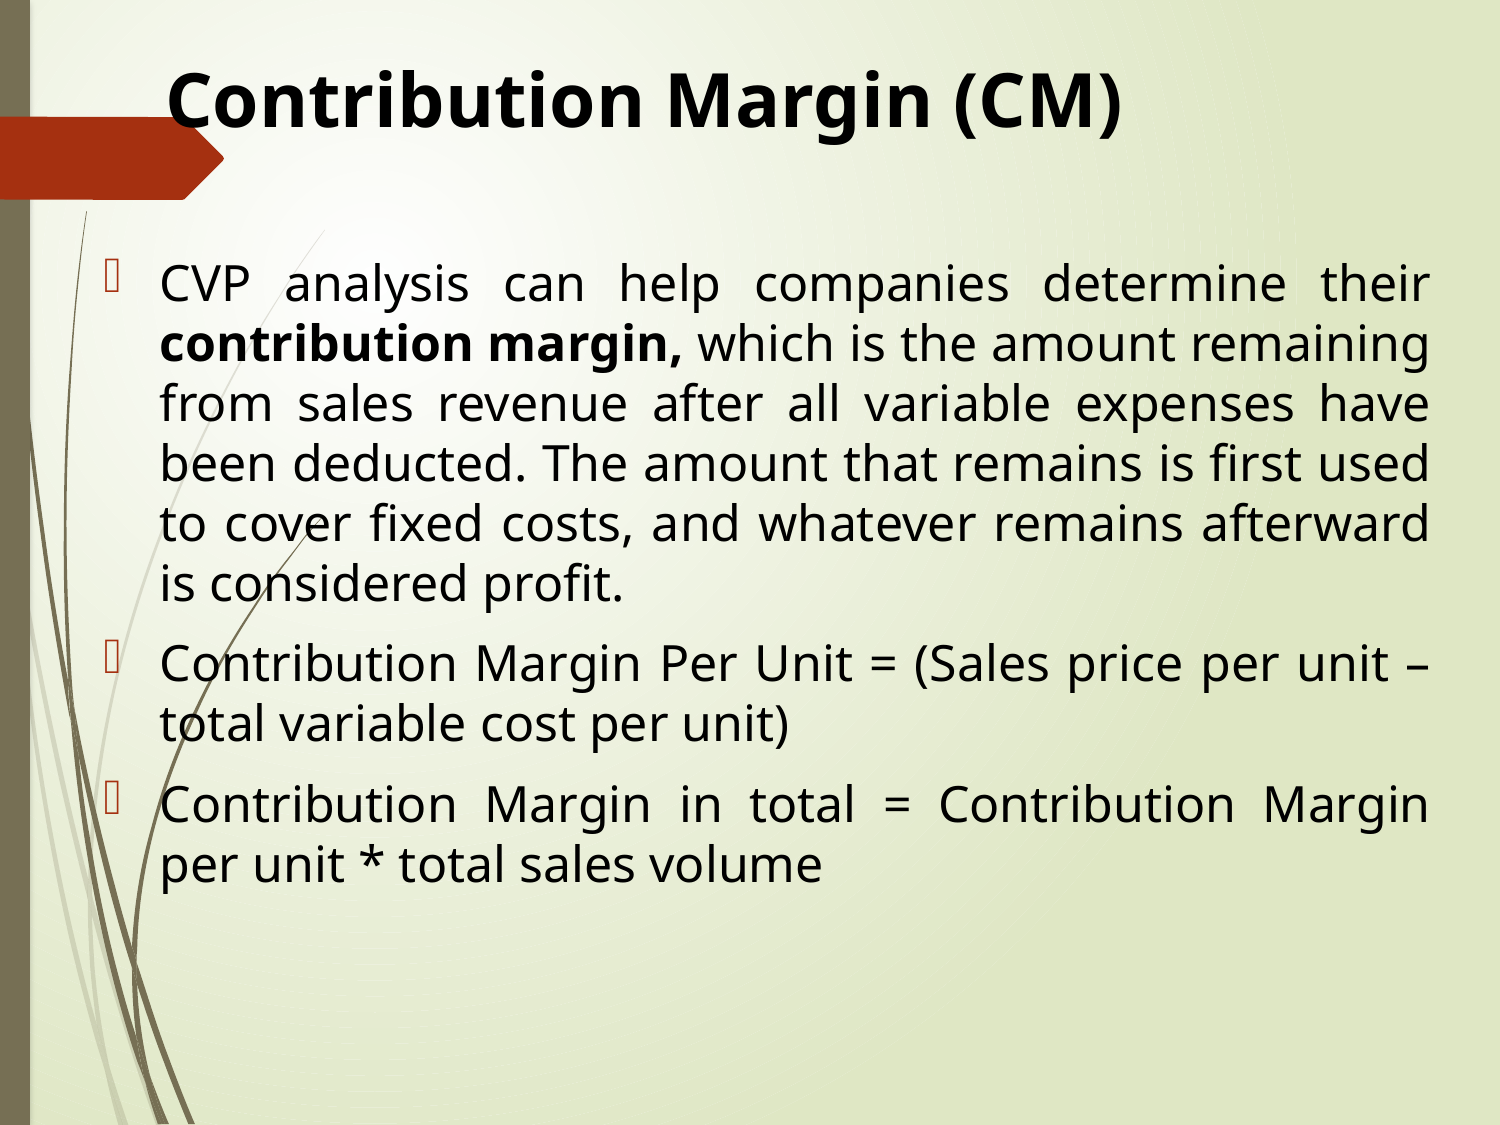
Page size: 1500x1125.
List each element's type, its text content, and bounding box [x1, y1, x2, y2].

list CVP analysis can help companies determine their contribution margin, which is the amount remaining from sales revenue after all variable expenses have been deducted. The amount that remains is first used to cover fixed costs, and whatever remains afterward is considered profit. Contribution Margin Per Unit = (Sales price per unit – total variable cost per unit) Contribution Margin in total = Contribution Margin per unit * total sales volume [88, 243, 1447, 1059]
title Contribution Margin (CM) [150, 45, 1425, 220]
